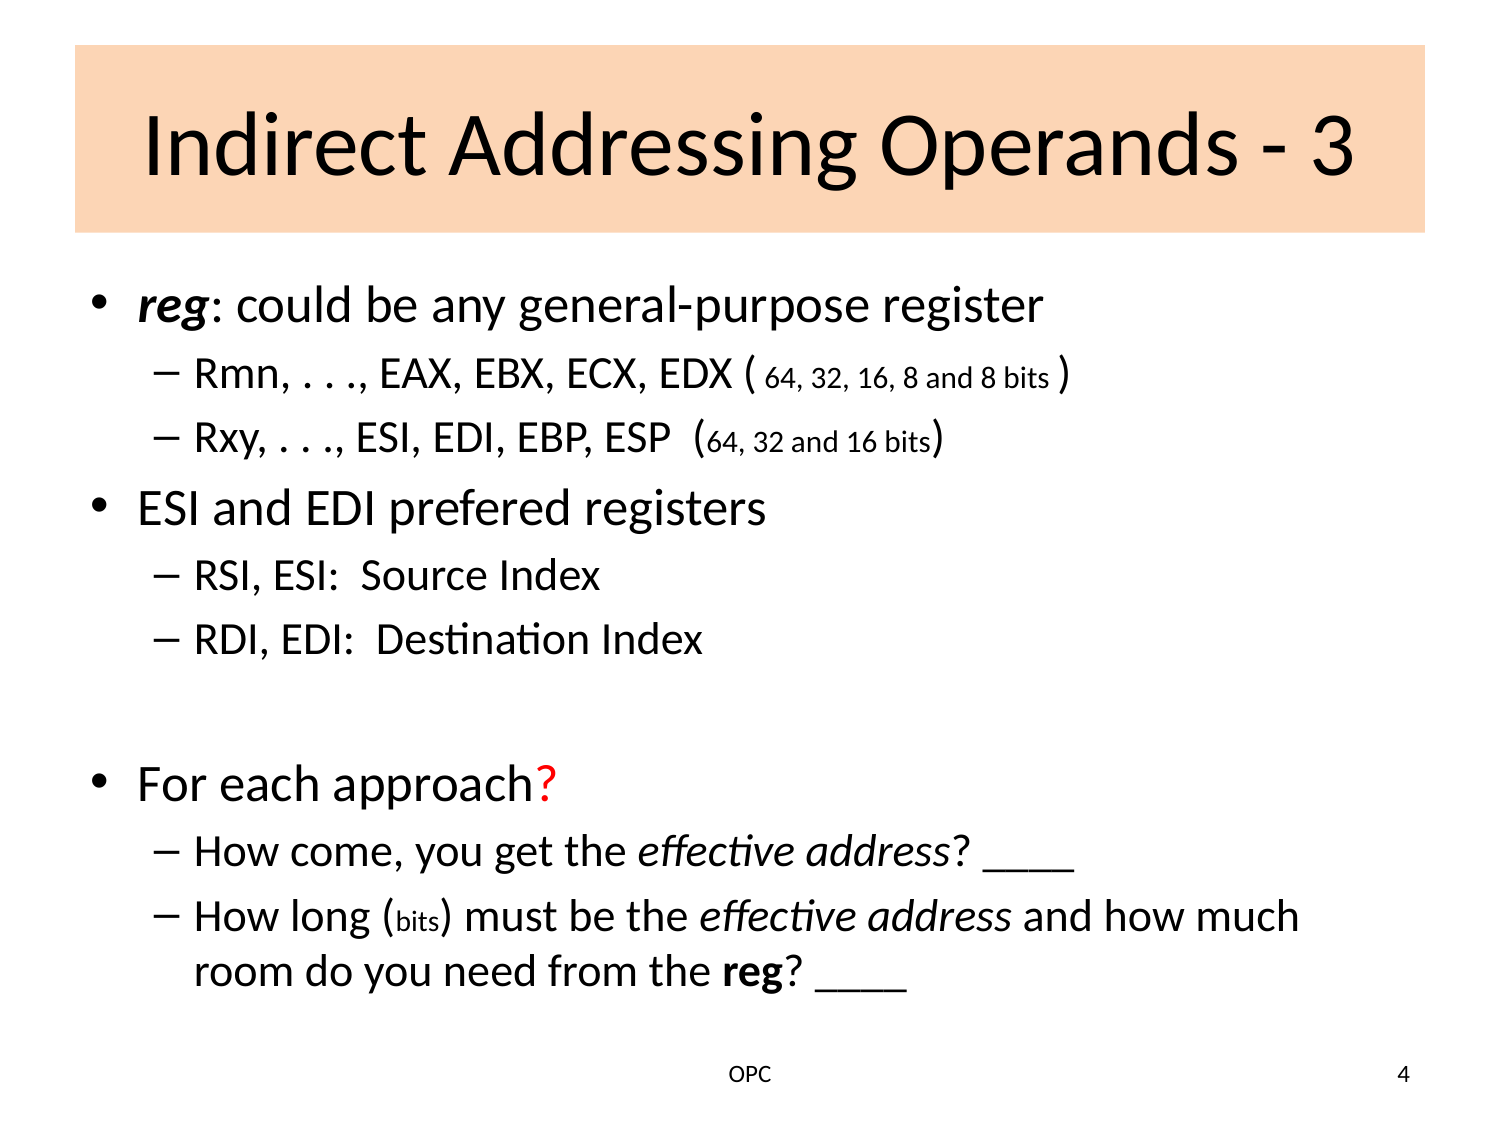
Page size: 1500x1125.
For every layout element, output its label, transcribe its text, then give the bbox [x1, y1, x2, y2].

list reg: could be any general-purpose register Rmn, . . ., EAX, EBX, ECX, EDX ( 64, 32, 16, 8 and 8 bits ) Rxy, . . ., ESI, EDI, EBP, ESP (64, 32 and 16 bits) ESI and EDI prefered registers RSI, ESI: Source Index RDI, EDI: Destination Index For each approach? How come, you get the effective address? ____ How long (bits) must be the effective address and how much room do you need from the reg? ____ [75, 262, 1425, 1005]
footer OPC [512, 1042, 988, 1103]
slide_number 4 [1074, 1042, 1425, 1103]
title Indirect Addressing Operands - 3 [75, 45, 1425, 233]
